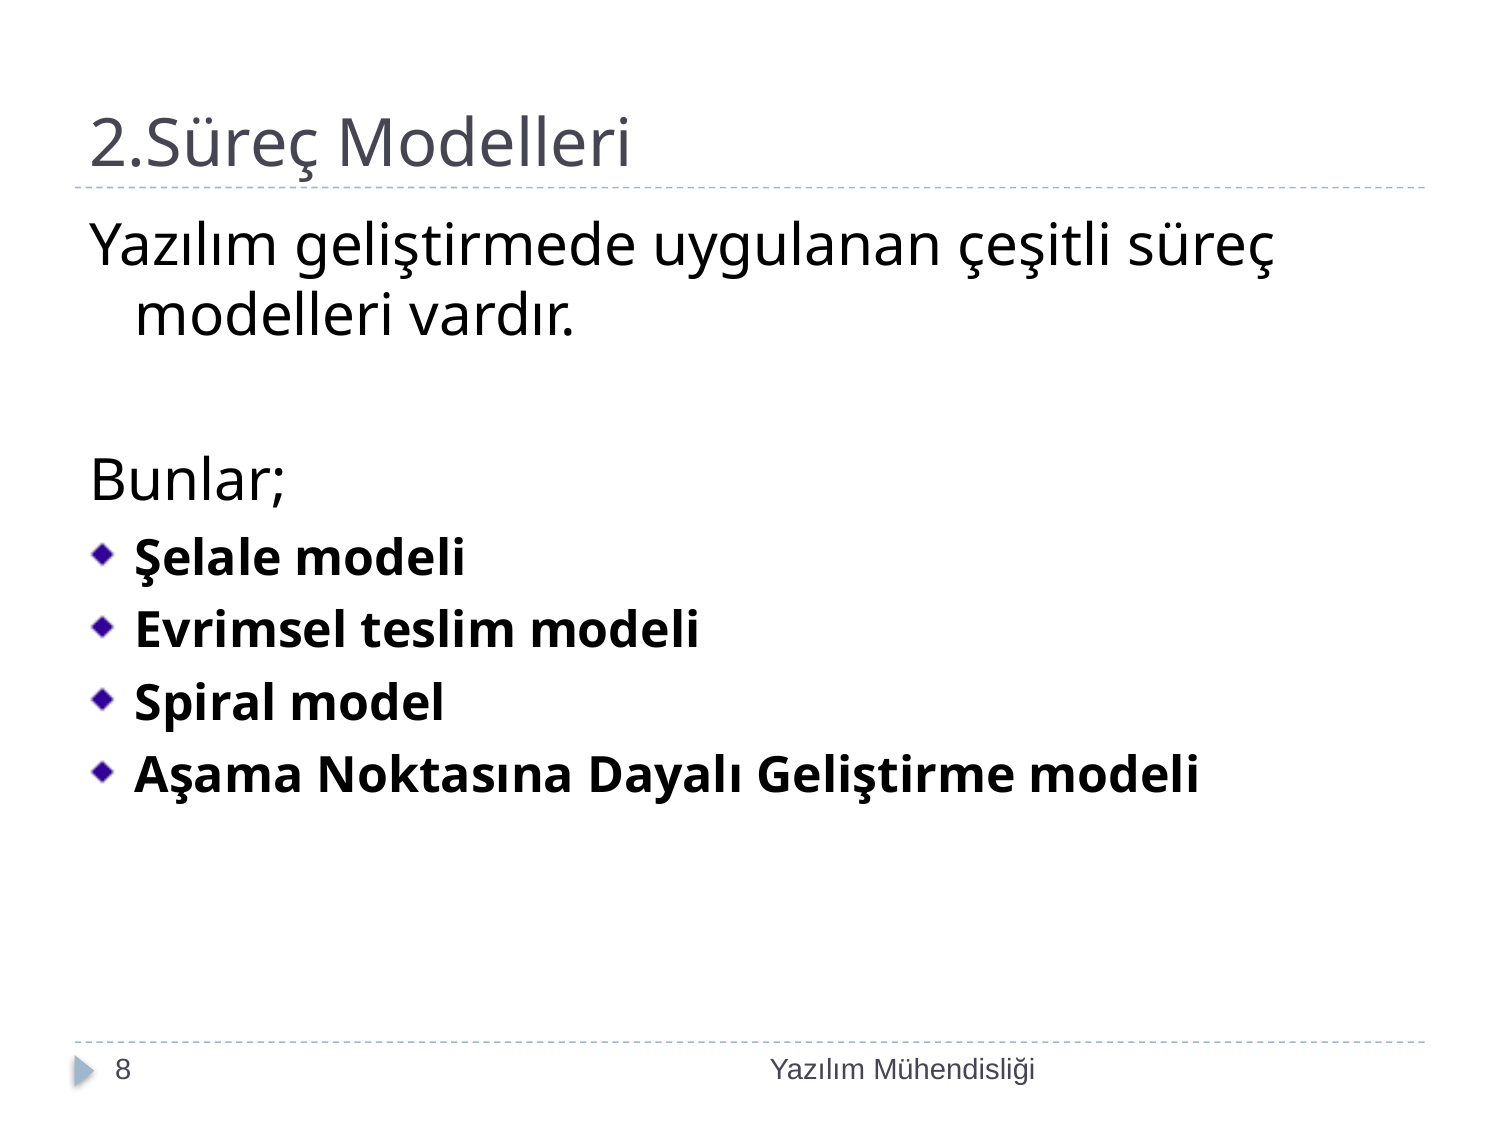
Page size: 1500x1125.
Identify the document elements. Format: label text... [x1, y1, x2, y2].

title 2.Süreç Modelleri [75, 24, 1425, 188]
picture [89, 759, 117, 786]
list Yazılım geliştirmede uygulanan çeşitli süreç modelleri vardır. Bunlar; Şelale modeli Evrimsel teslim modeli Spiral model Aşama Noktasına Dayalı Geliştirme modeli [75, 200, 1425, 1010]
footer Yazılım Mühendisliği [475, 1042, 1051, 1103]
picture [89, 686, 117, 714]
slide_number 8 [100, 1042, 426, 1103]
picture [89, 541, 117, 569]
picture [89, 614, 117, 641]
